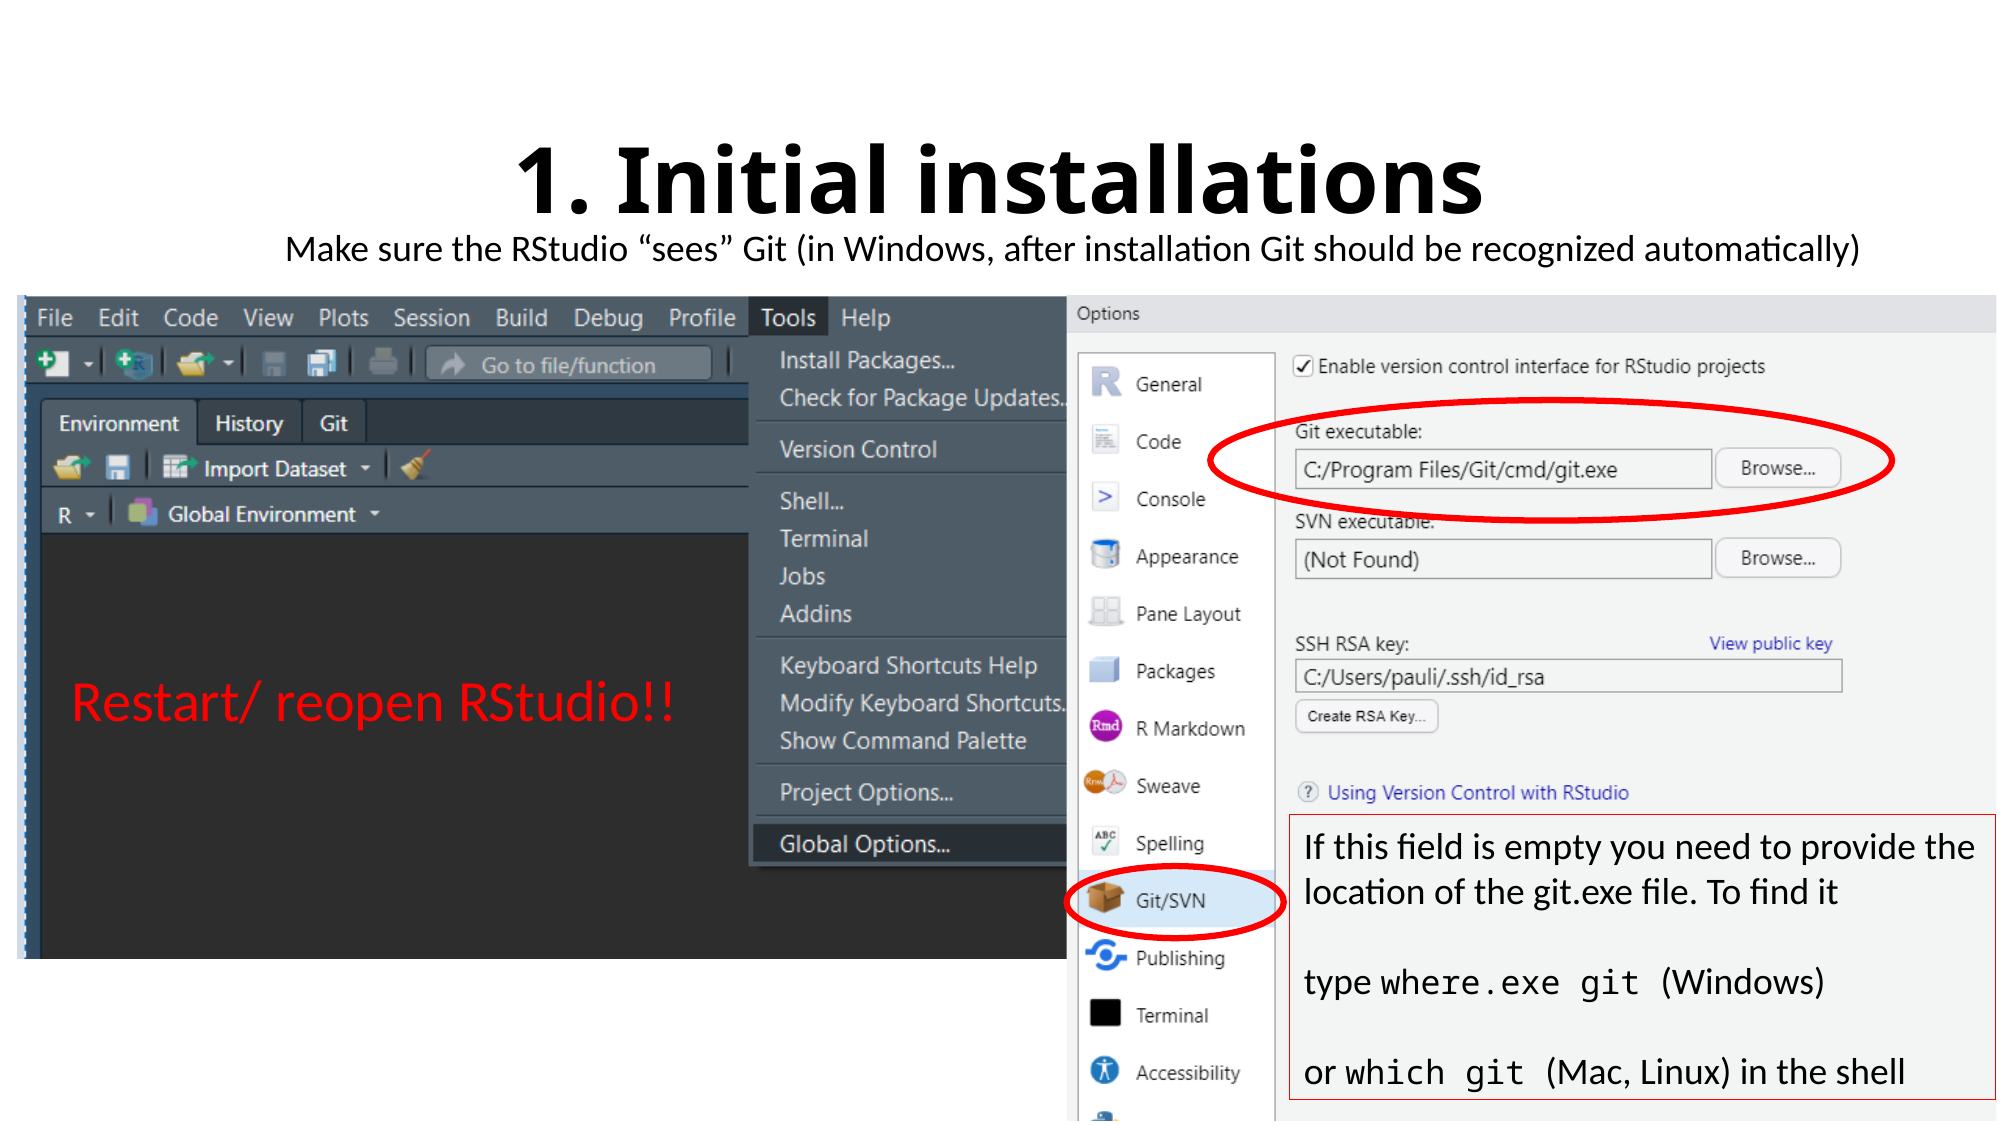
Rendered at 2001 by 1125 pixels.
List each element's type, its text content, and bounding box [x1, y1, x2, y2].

title 1. Initial installations [137, 59, 1863, 278]
text_box Make sure the RStudio “sees” Git (in Windows, after installation Git should be recognized automatically) [270, 216, 1878, 295]
picture [17, 295, 1997, 1121]
